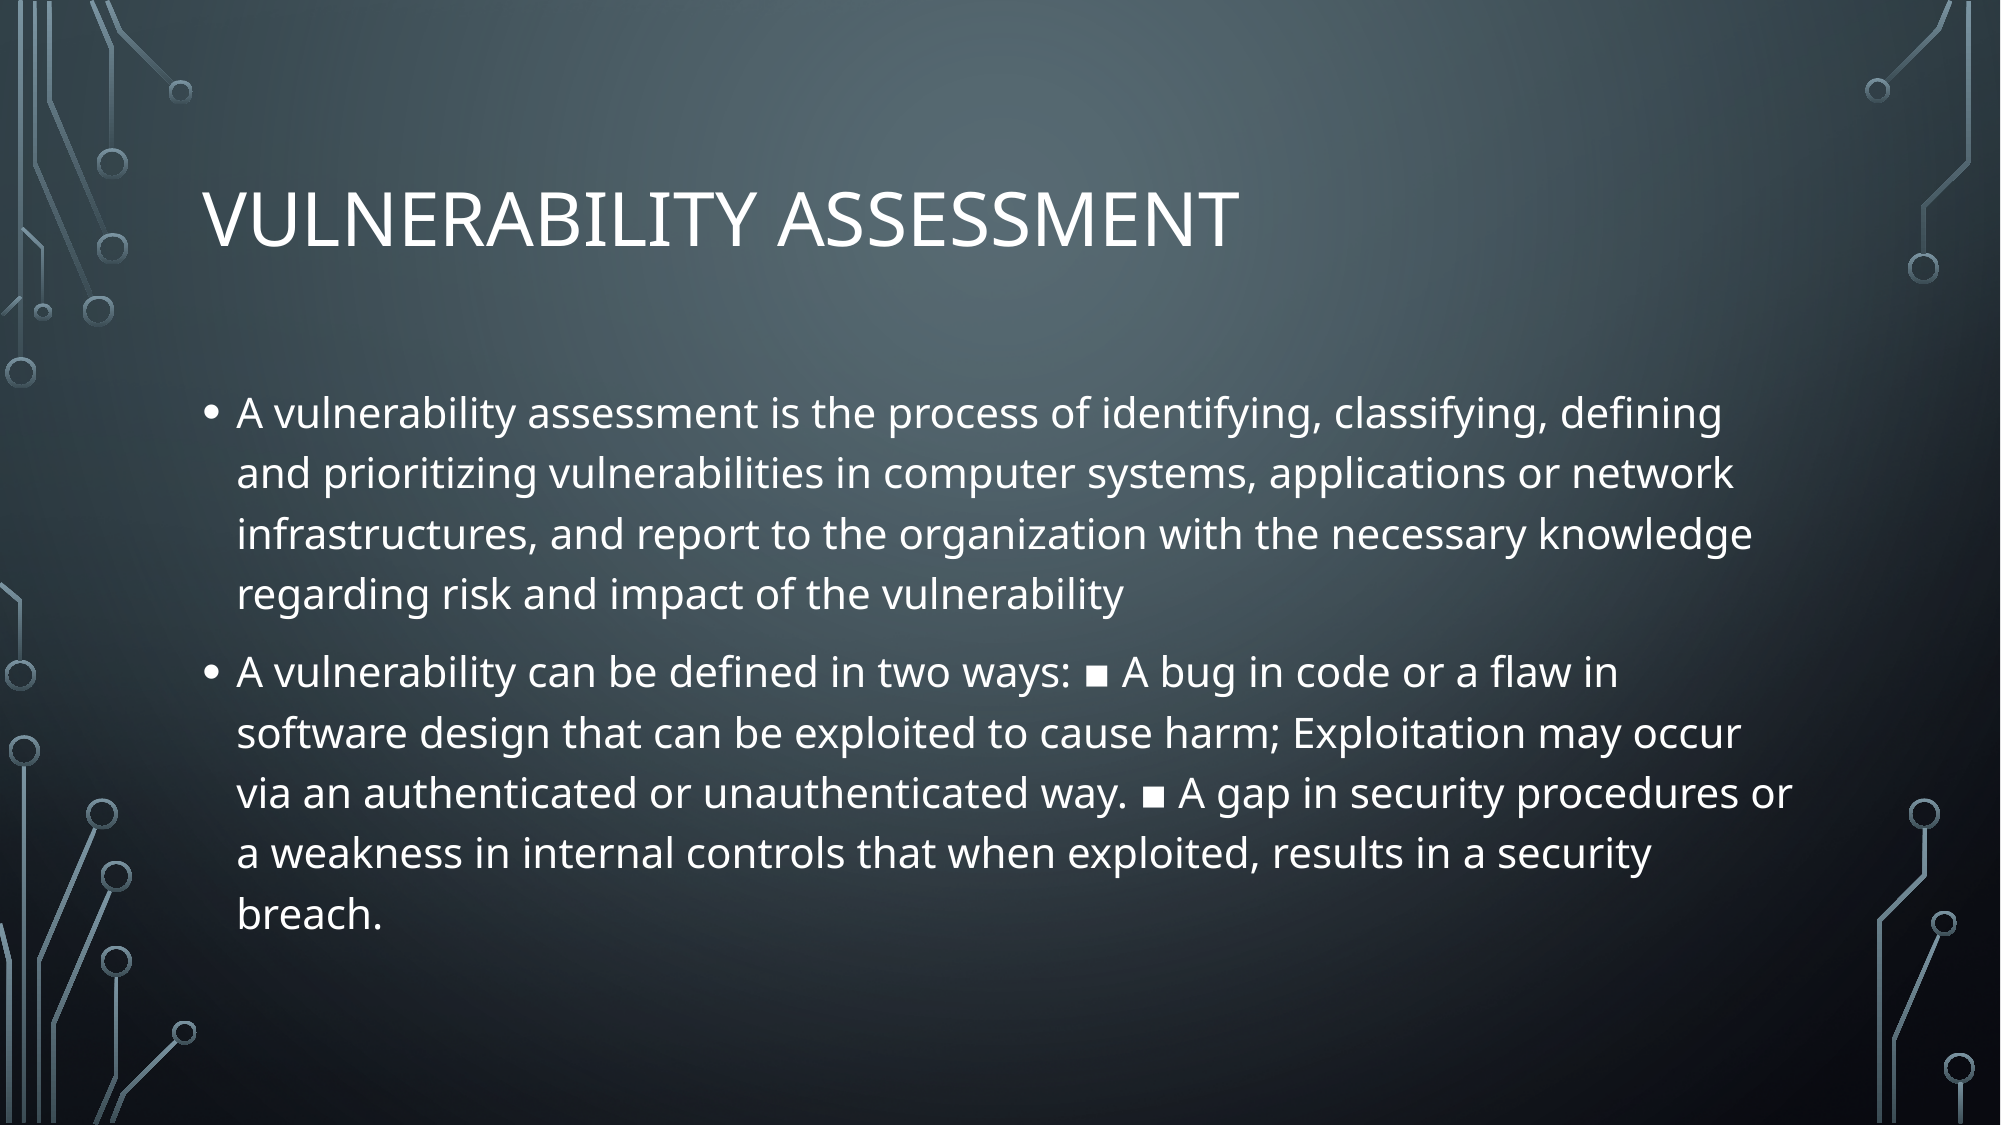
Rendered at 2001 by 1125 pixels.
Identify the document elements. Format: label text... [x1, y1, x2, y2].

title Vulnerability Assessment [187, 101, 1813, 344]
list A vulnerability assessment is the process of identifying, classifying, defining and prioritizing vulnerabilities in computer systems, applications or network infrastructures, and report to the organization with the necessary knowledge regarding risk and impact of the vulnerability A vulnerability can be defined in two ways: ▪ A bug in code or a flaw in software design that can be exploited to cause harm; Exploitation may occur via an authenticated or unauthenticated way. ▪ A gap in security procedures or a weakness in internal controls that when exploited, results in a security breach. [187, 369, 1813, 950]
